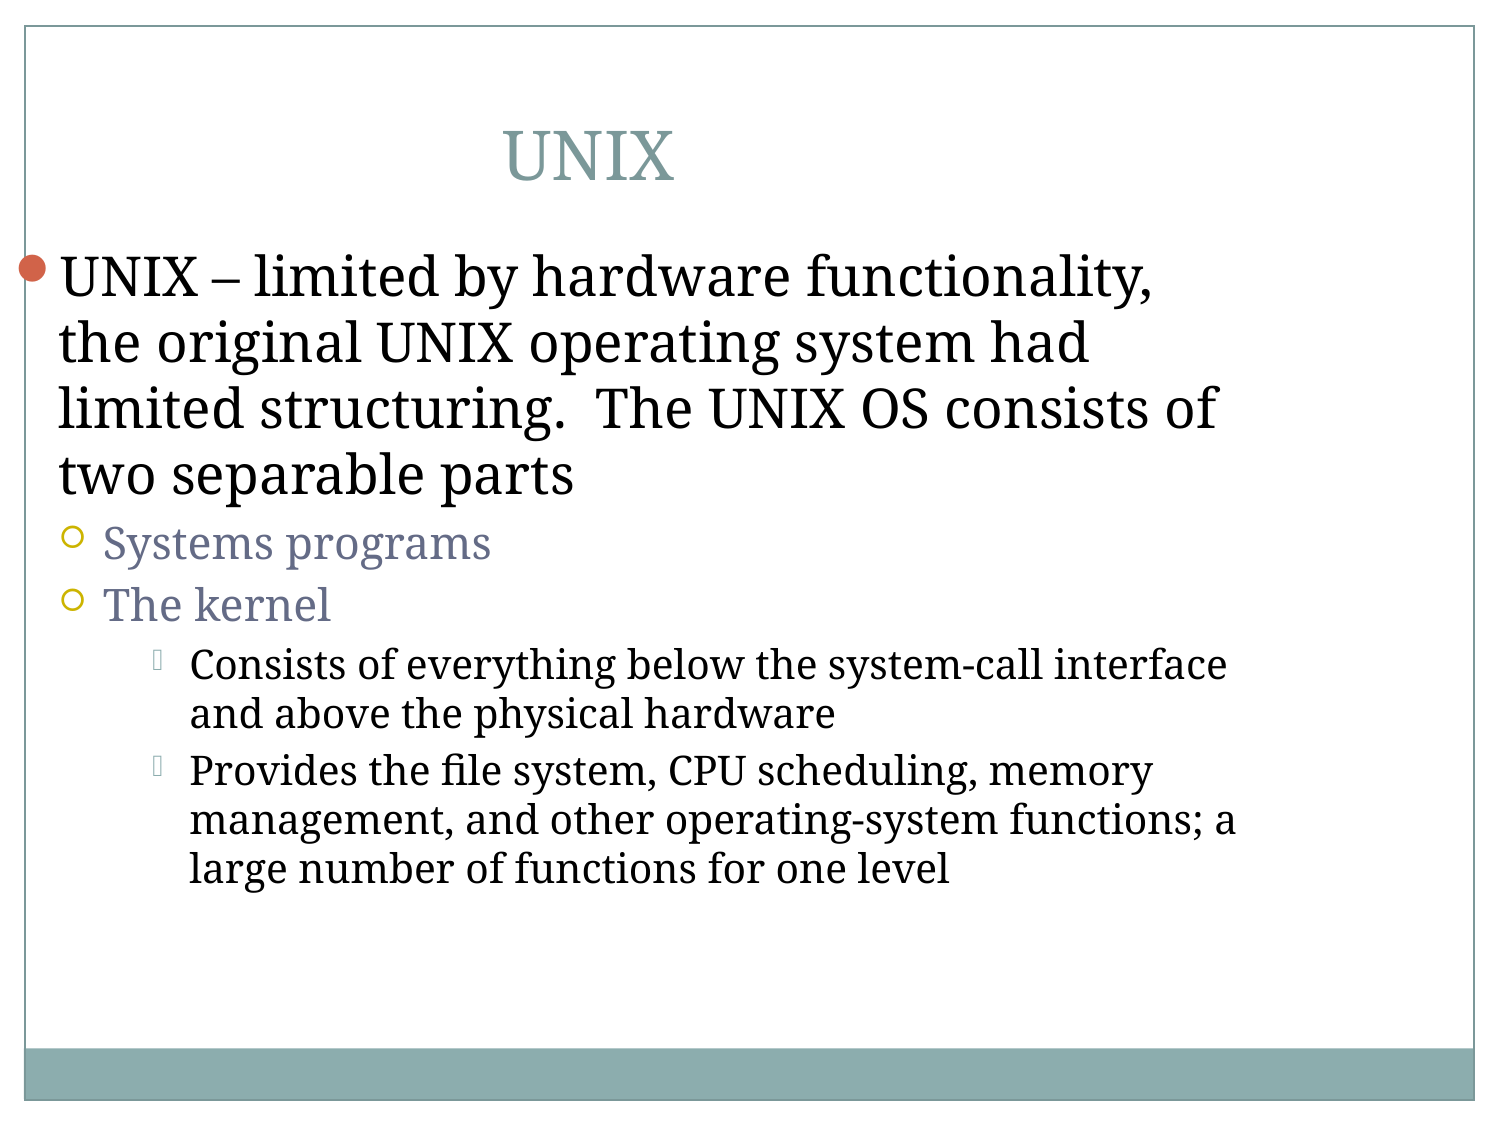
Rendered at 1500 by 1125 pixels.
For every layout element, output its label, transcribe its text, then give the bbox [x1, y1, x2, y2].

title UNIX [0, 66, 1178, 202]
list UNIX – limited by hardware functionality, the original UNIX operating system had limited structuring. The UNIX OS consists of two separable parts Systems programs The kernel Consists of everything below the system-call interface and above the physical hardware Provides the file system, CPU scheduling, memory management, and other operating-system functions; a large number of functions for one level [0, 233, 1266, 902]
